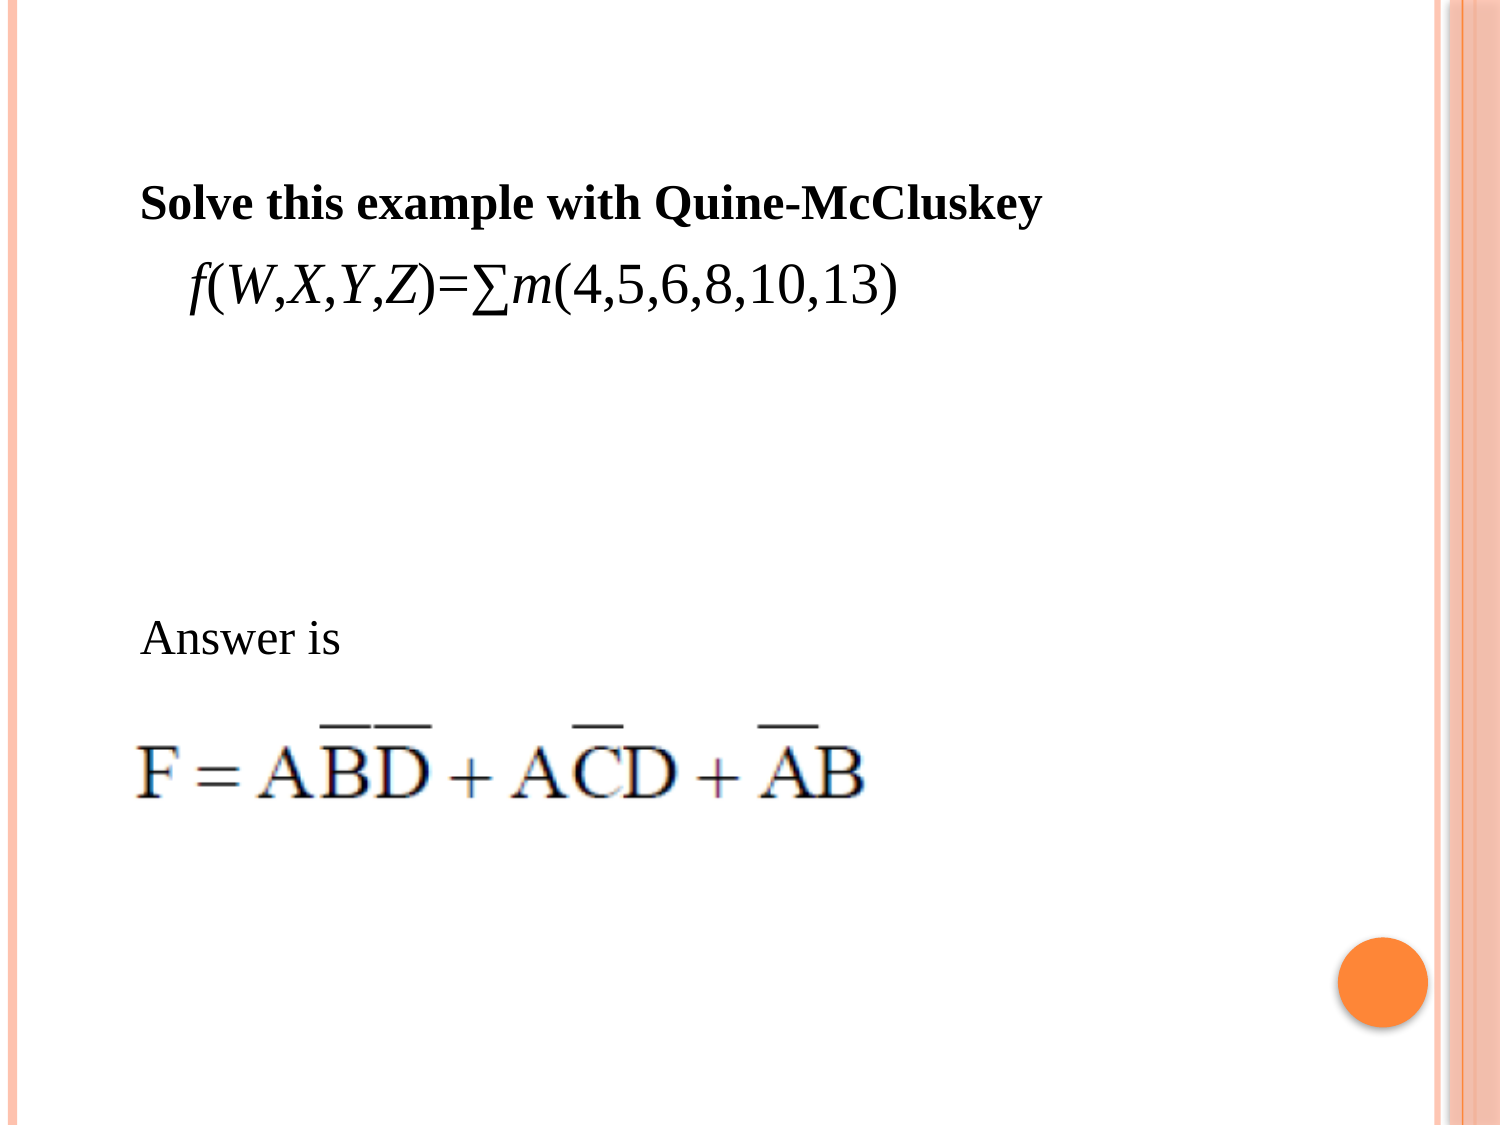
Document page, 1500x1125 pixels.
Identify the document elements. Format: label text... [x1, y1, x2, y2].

text_box f(W,X,Y,Z)=∑m(4,5,6,8,10,13) [174, 237, 1188, 323]
picture [129, 721, 878, 809]
list Solve this example with Quine-McCluskey Answer is [125, 162, 1350, 962]
